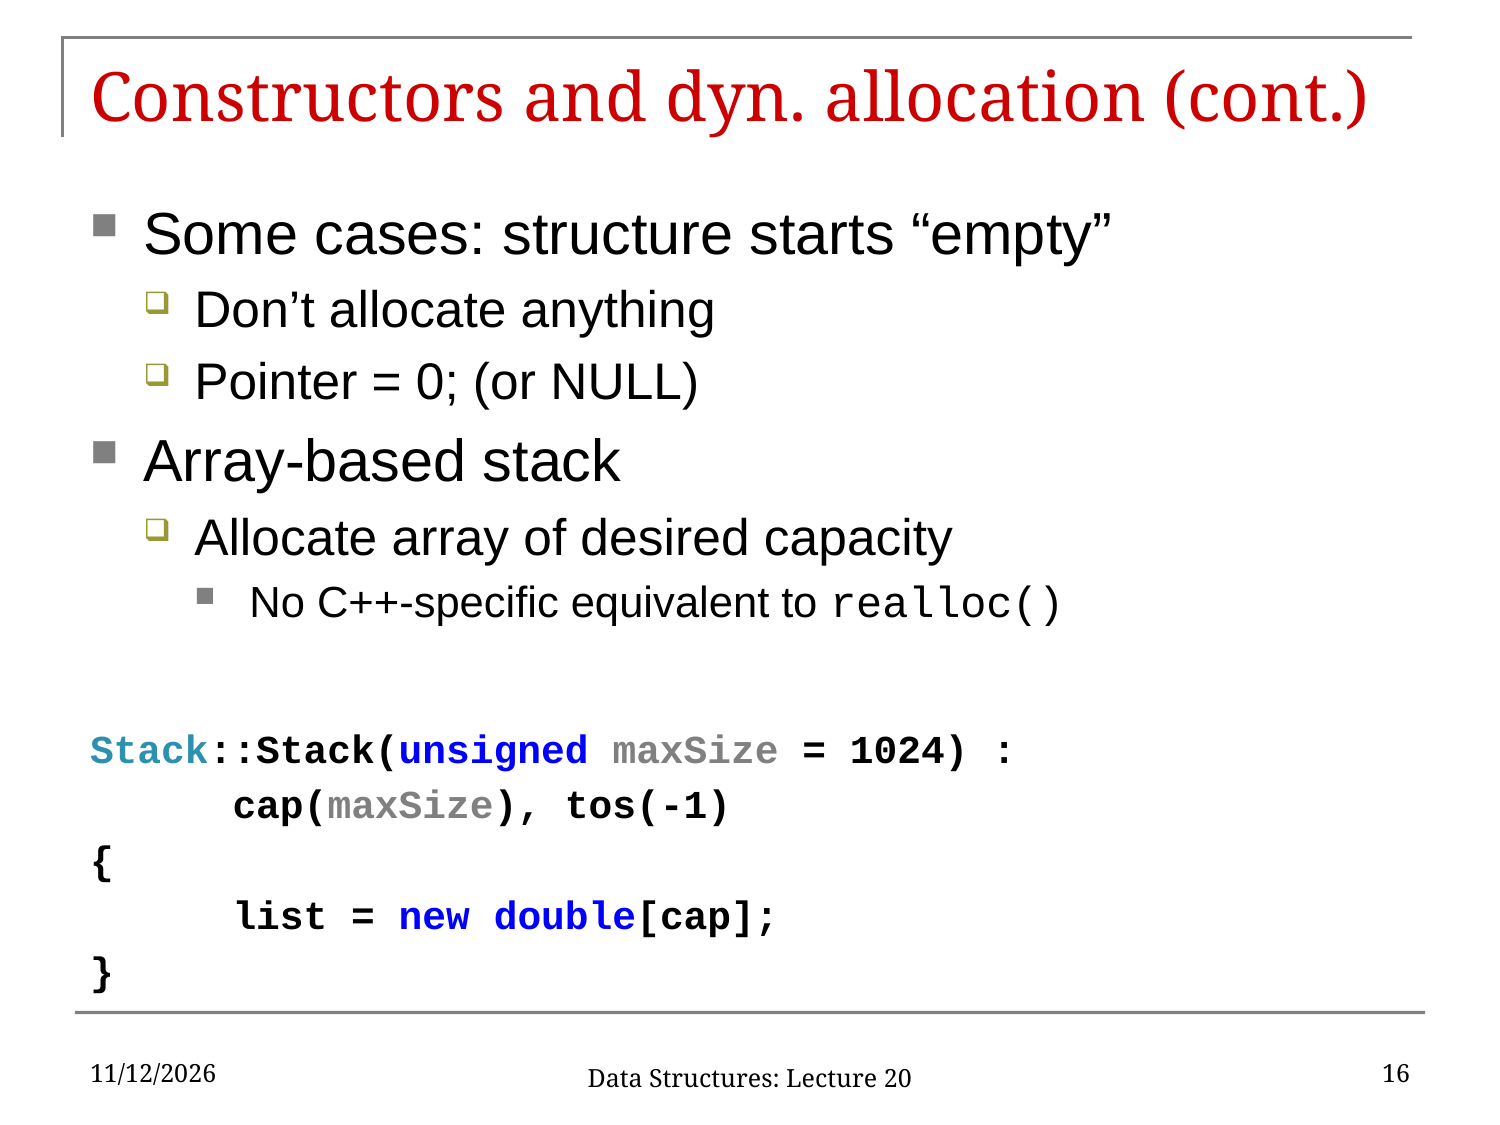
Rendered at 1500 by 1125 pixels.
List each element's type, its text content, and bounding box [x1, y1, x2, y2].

list Some cases: structure starts “empty” Don’t allocate anything Pointer = 0; (or NULL) Array-based stack Allocate array of desired capacity No C++-specific equivalent to realloc() Stack::Stack(unsigned maxSize = 1024) : cap(maxSize), tos(-1) { list = new double[cap]; } [75, 187, 1425, 1006]
title Constructors and dyn. allocation (cont.) [75, 45, 1425, 163]
slide_number 16 [1074, 1023, 1426, 1100]
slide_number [74, 1023, 426, 1100]
footer Data Structures: Lecture 20 [512, 1024, 988, 1101]
